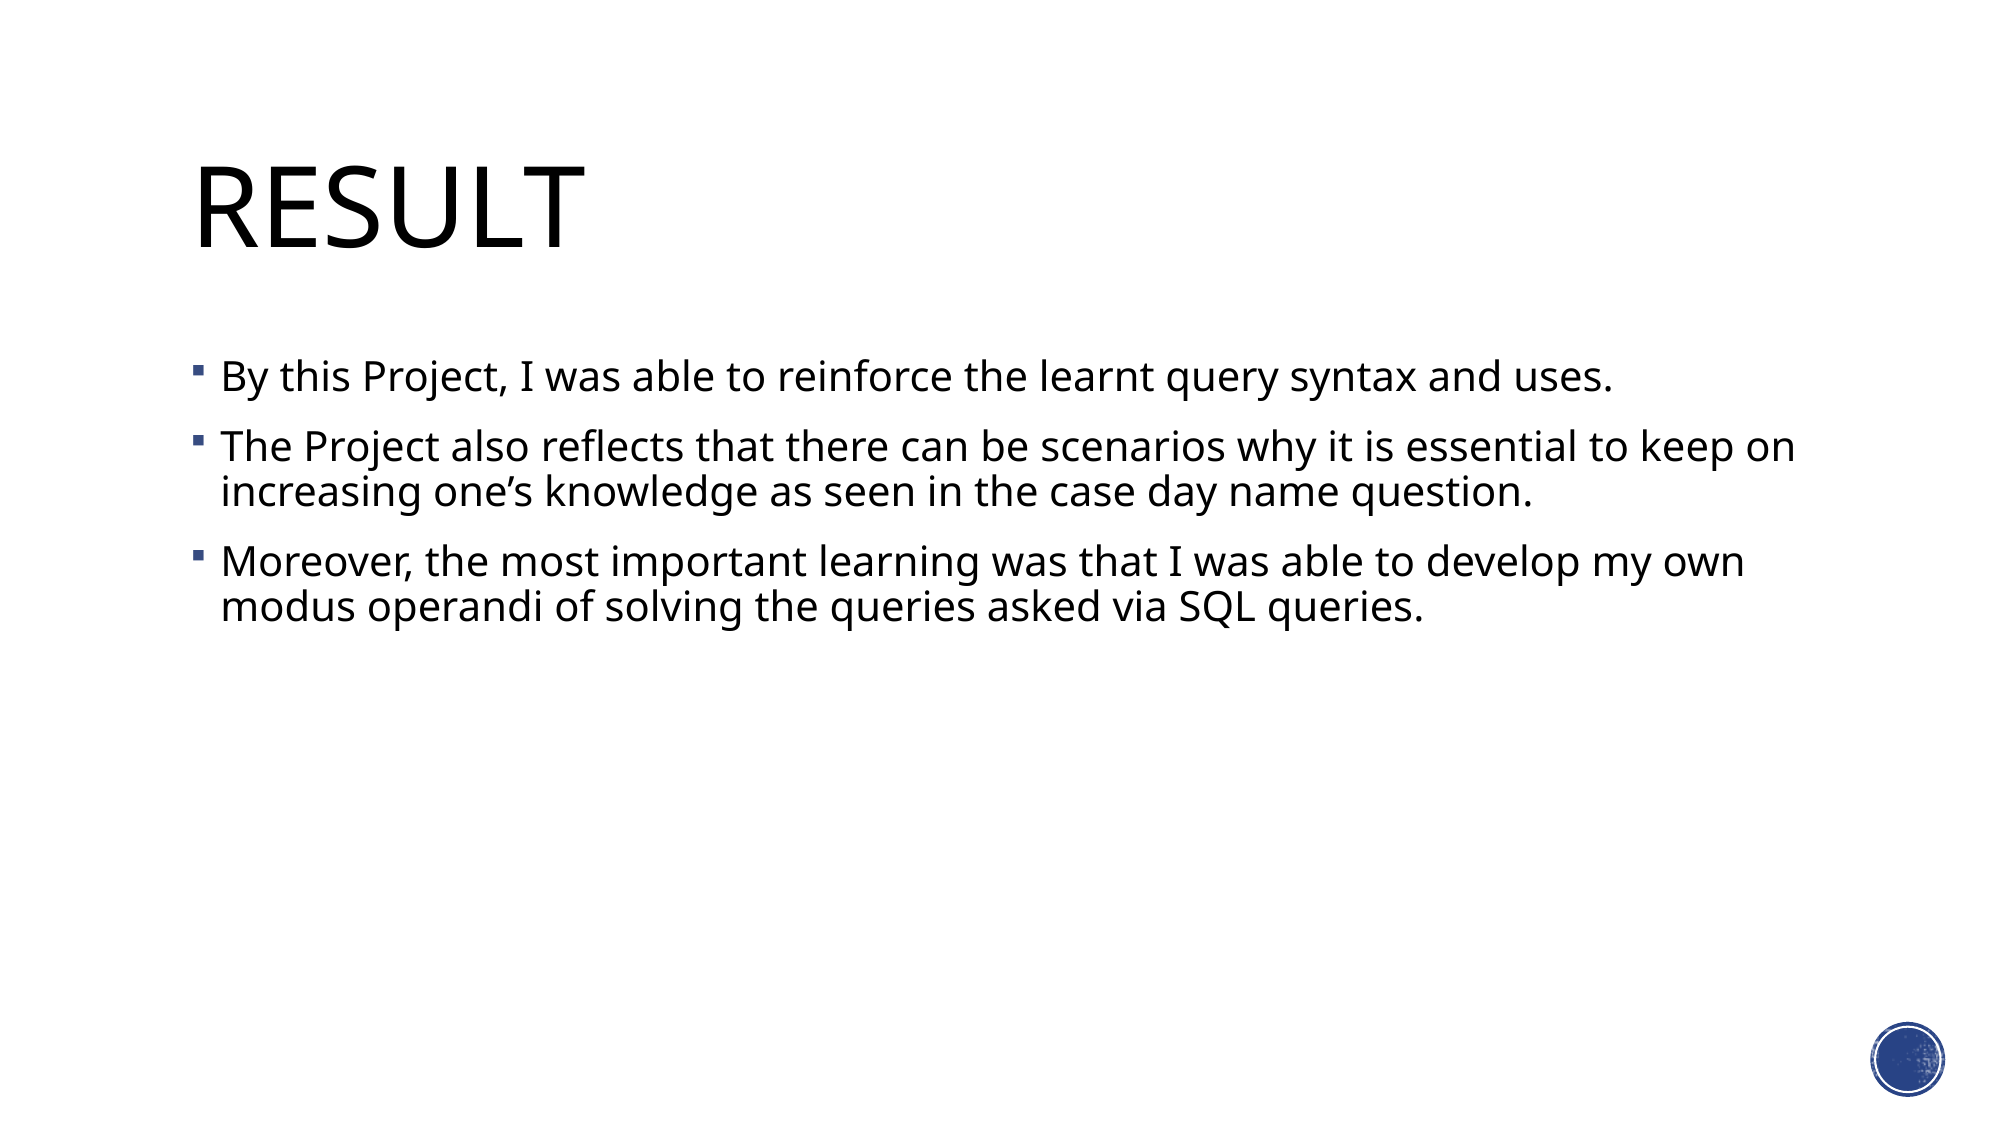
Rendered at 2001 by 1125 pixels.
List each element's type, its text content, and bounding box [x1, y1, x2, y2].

title Result [175, 79, 1826, 344]
list By this Project, I was able to reinforce the learnt query syntax and uses. The Project also reflects that there can be scenarios why it is essential to keep on increasing one’s knowledge as seen in the case day name question. Moreover, the most important learning was that I was able to develop my own modus operandi of solving the queries asked via SQL queries. [175, 348, 1826, 1013]
